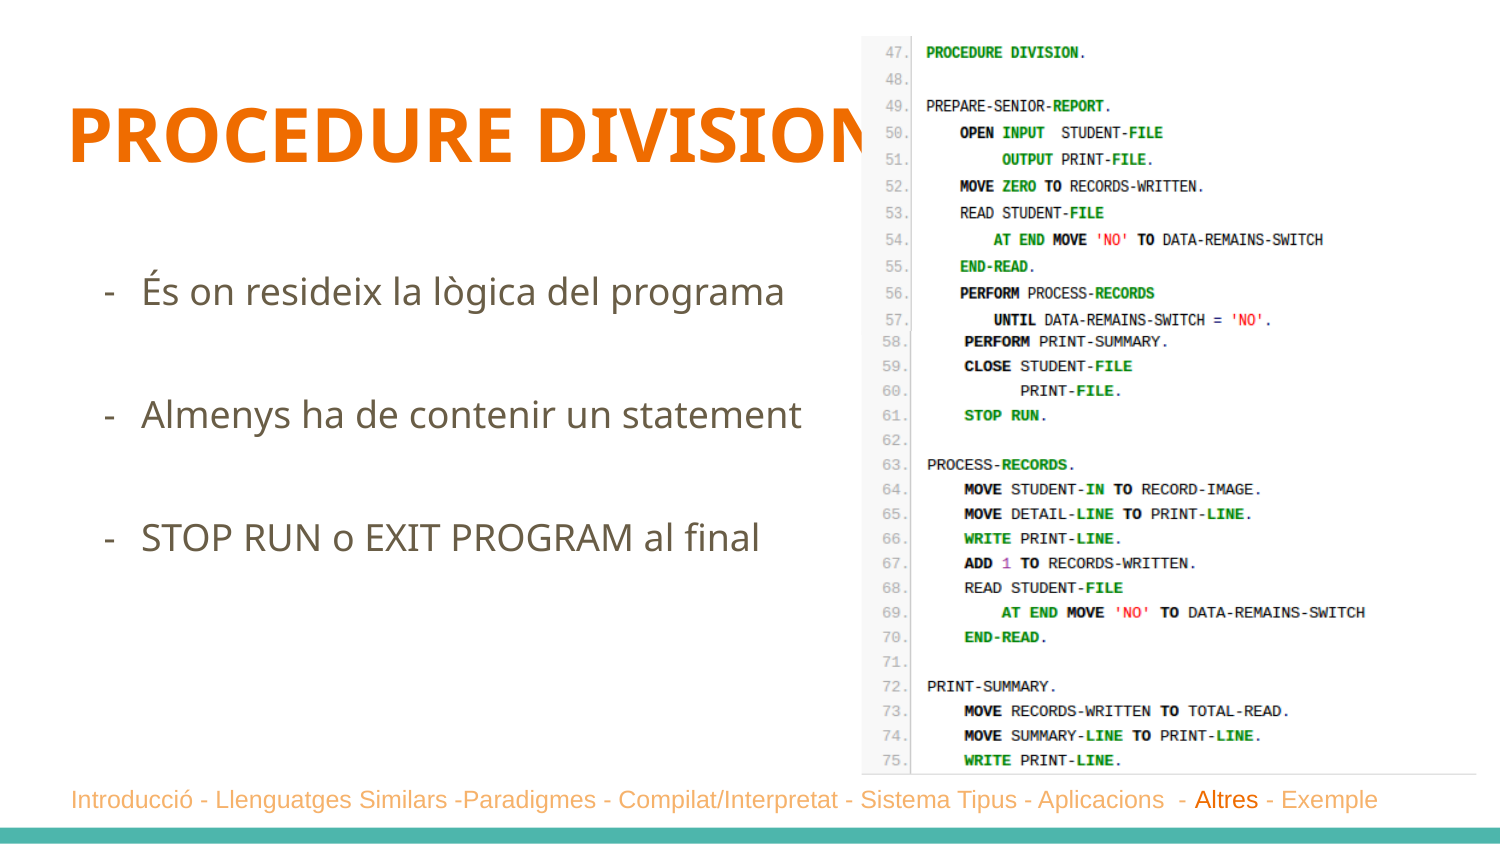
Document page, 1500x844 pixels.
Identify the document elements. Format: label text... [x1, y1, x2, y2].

title PROCEDURE DIVISION [51, 72, 856, 189]
list És on resideix la lògica del programa Almenys ha de contenir un statement STOP RUN o EXIT PROGRAM al final [51, 207, 856, 750]
picture [861, 35, 1477, 776]
text_box Introducció - Llenguatges Similars -Paradigmes - Compilat/Interpretat - Sistema Tipus - Aplicacions - Altres - Exemple [55, 768, 1500, 820]
